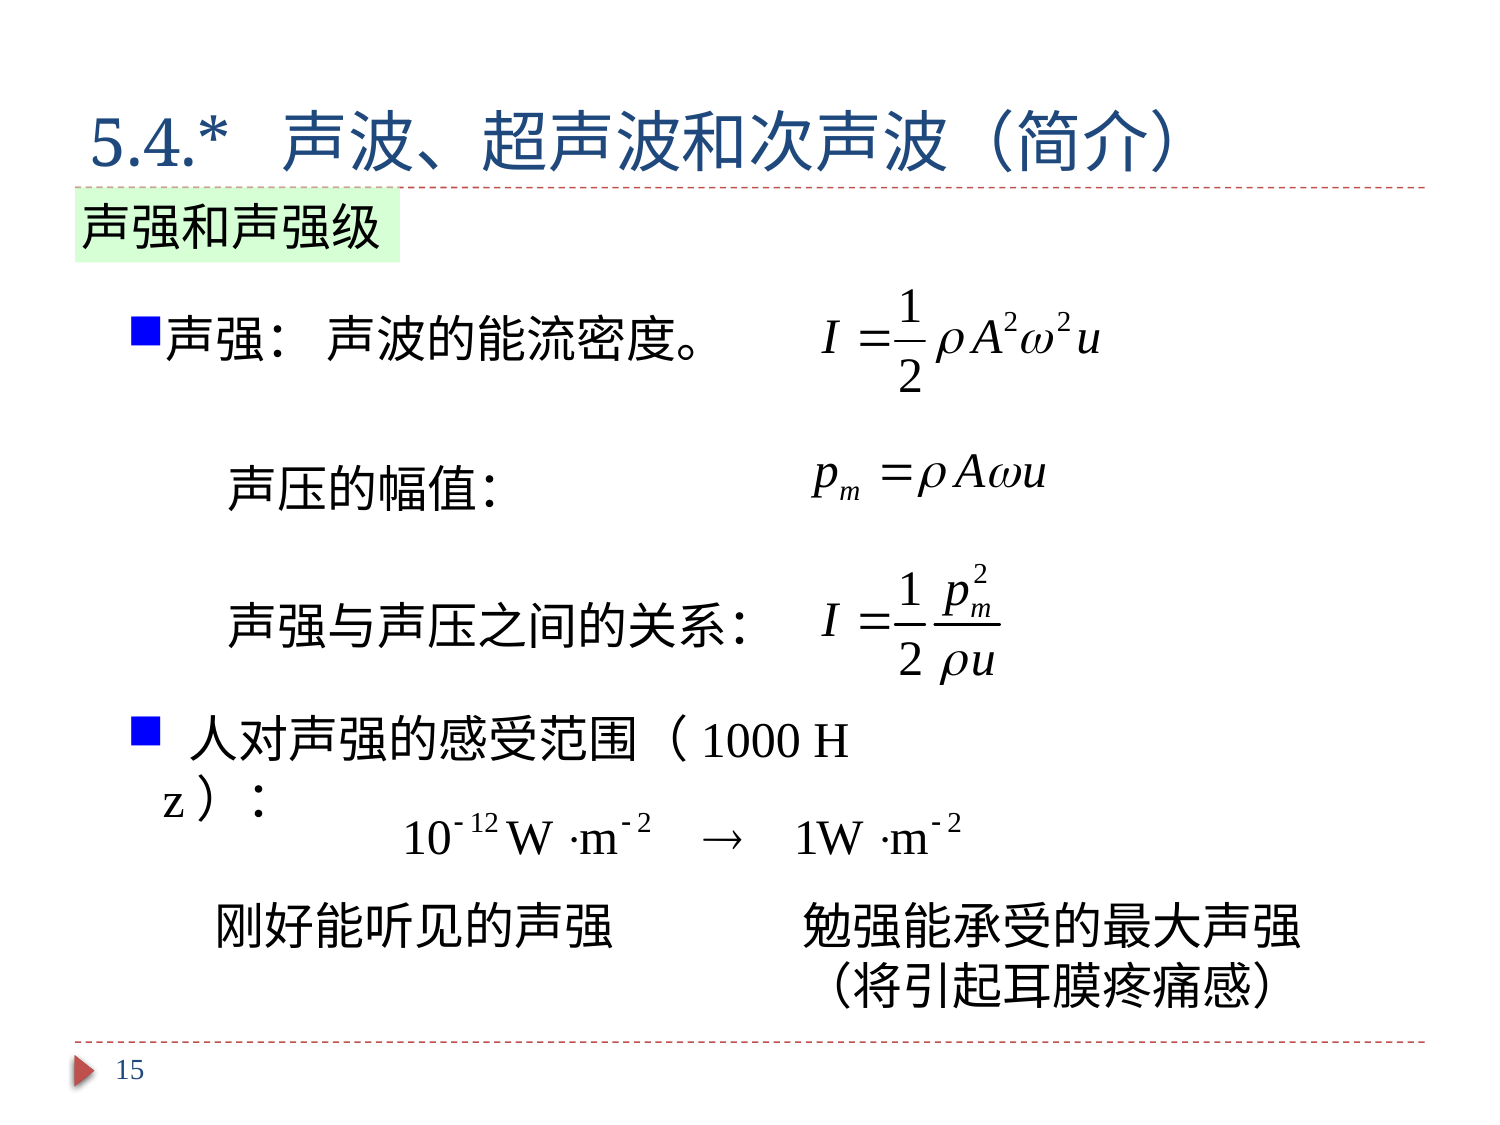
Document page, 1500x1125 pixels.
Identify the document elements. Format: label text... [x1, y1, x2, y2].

text_box 声强与声压之间的关系： [212, 587, 806, 663]
text_box 声强： 声波的能流密度。 [112, 299, 806, 375]
text_box 人对声强的感受范围（1000 Hz）： [112, 699, 981, 835]
text_box 声强和声强级 [75, 187, 400, 263]
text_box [812, 549, 1013, 700]
text_box 声压的幅值： [212, 449, 650, 525]
title 5.4.* 声波、超声波和次声波（简介） [75, 37, 1425, 188]
slide_number 15 [100, 1042, 426, 1103]
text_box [799, 437, 1059, 513]
text_box 勉强能承受的最大声强 （将引起耳膜疼痛感） [787, 887, 1425, 1023]
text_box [399, 800, 971, 876]
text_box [812, 274, 1112, 404]
text_box 刚好能听见的声强 [199, 887, 713, 963]
